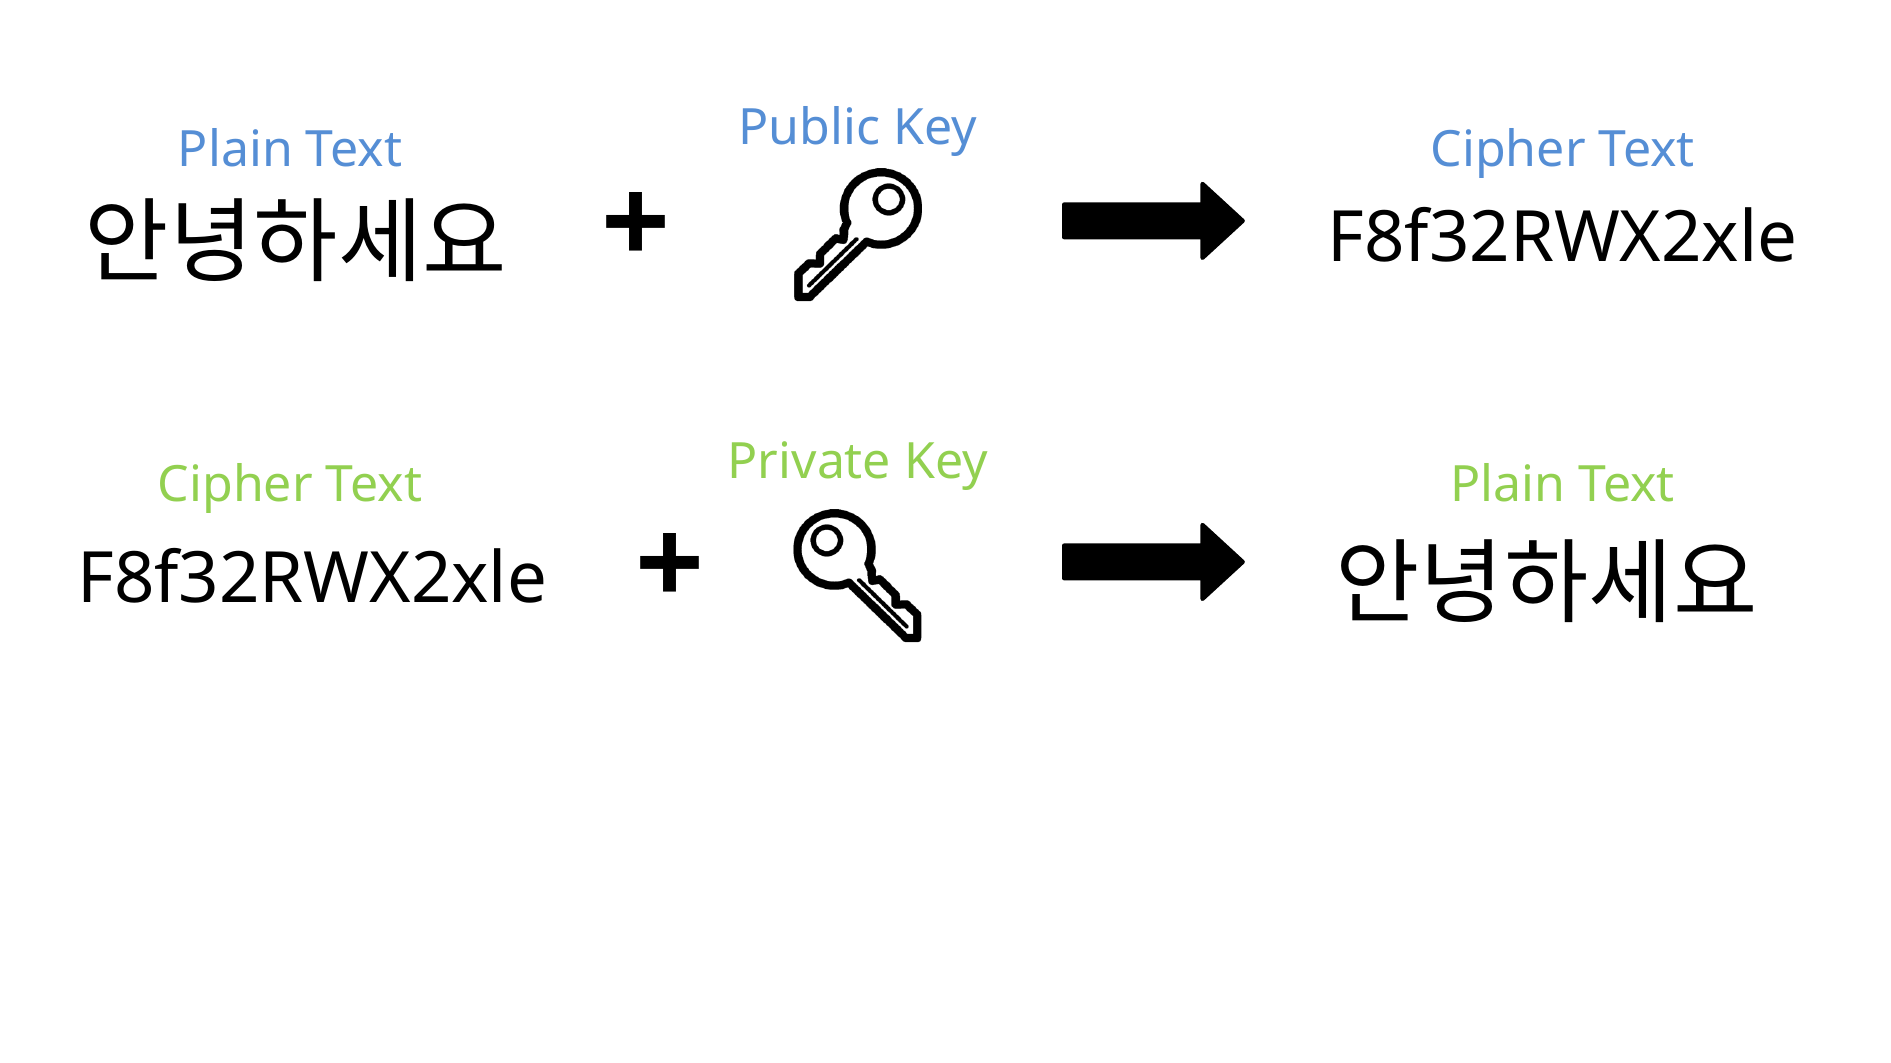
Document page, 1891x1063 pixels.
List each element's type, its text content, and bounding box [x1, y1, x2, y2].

text_box Private Key [685, 419, 1030, 498]
text_box Plain Text [1390, 442, 1735, 521]
text_box [1062, 181, 1245, 260]
text_box [1062, 522, 1245, 601]
text_box F8f32RWX2xle [1277, 181, 1849, 286]
text_box 안녕하세요 [1317, 514, 1809, 643]
text_box + [583, 134, 726, 298]
text_box Cipher Text [117, 442, 463, 521]
picture [783, 500, 932, 650]
text_box Plain Text [117, 107, 463, 186]
text_box Public Key [685, 84, 1030, 164]
text_box 안녕하세요 [66, 173, 558, 302]
text_box F8f32RWX2xle [26, 522, 598, 627]
text_box + [617, 475, 761, 639]
text_box Cipher Text [1390, 107, 1735, 186]
picture [783, 159, 932, 309]
